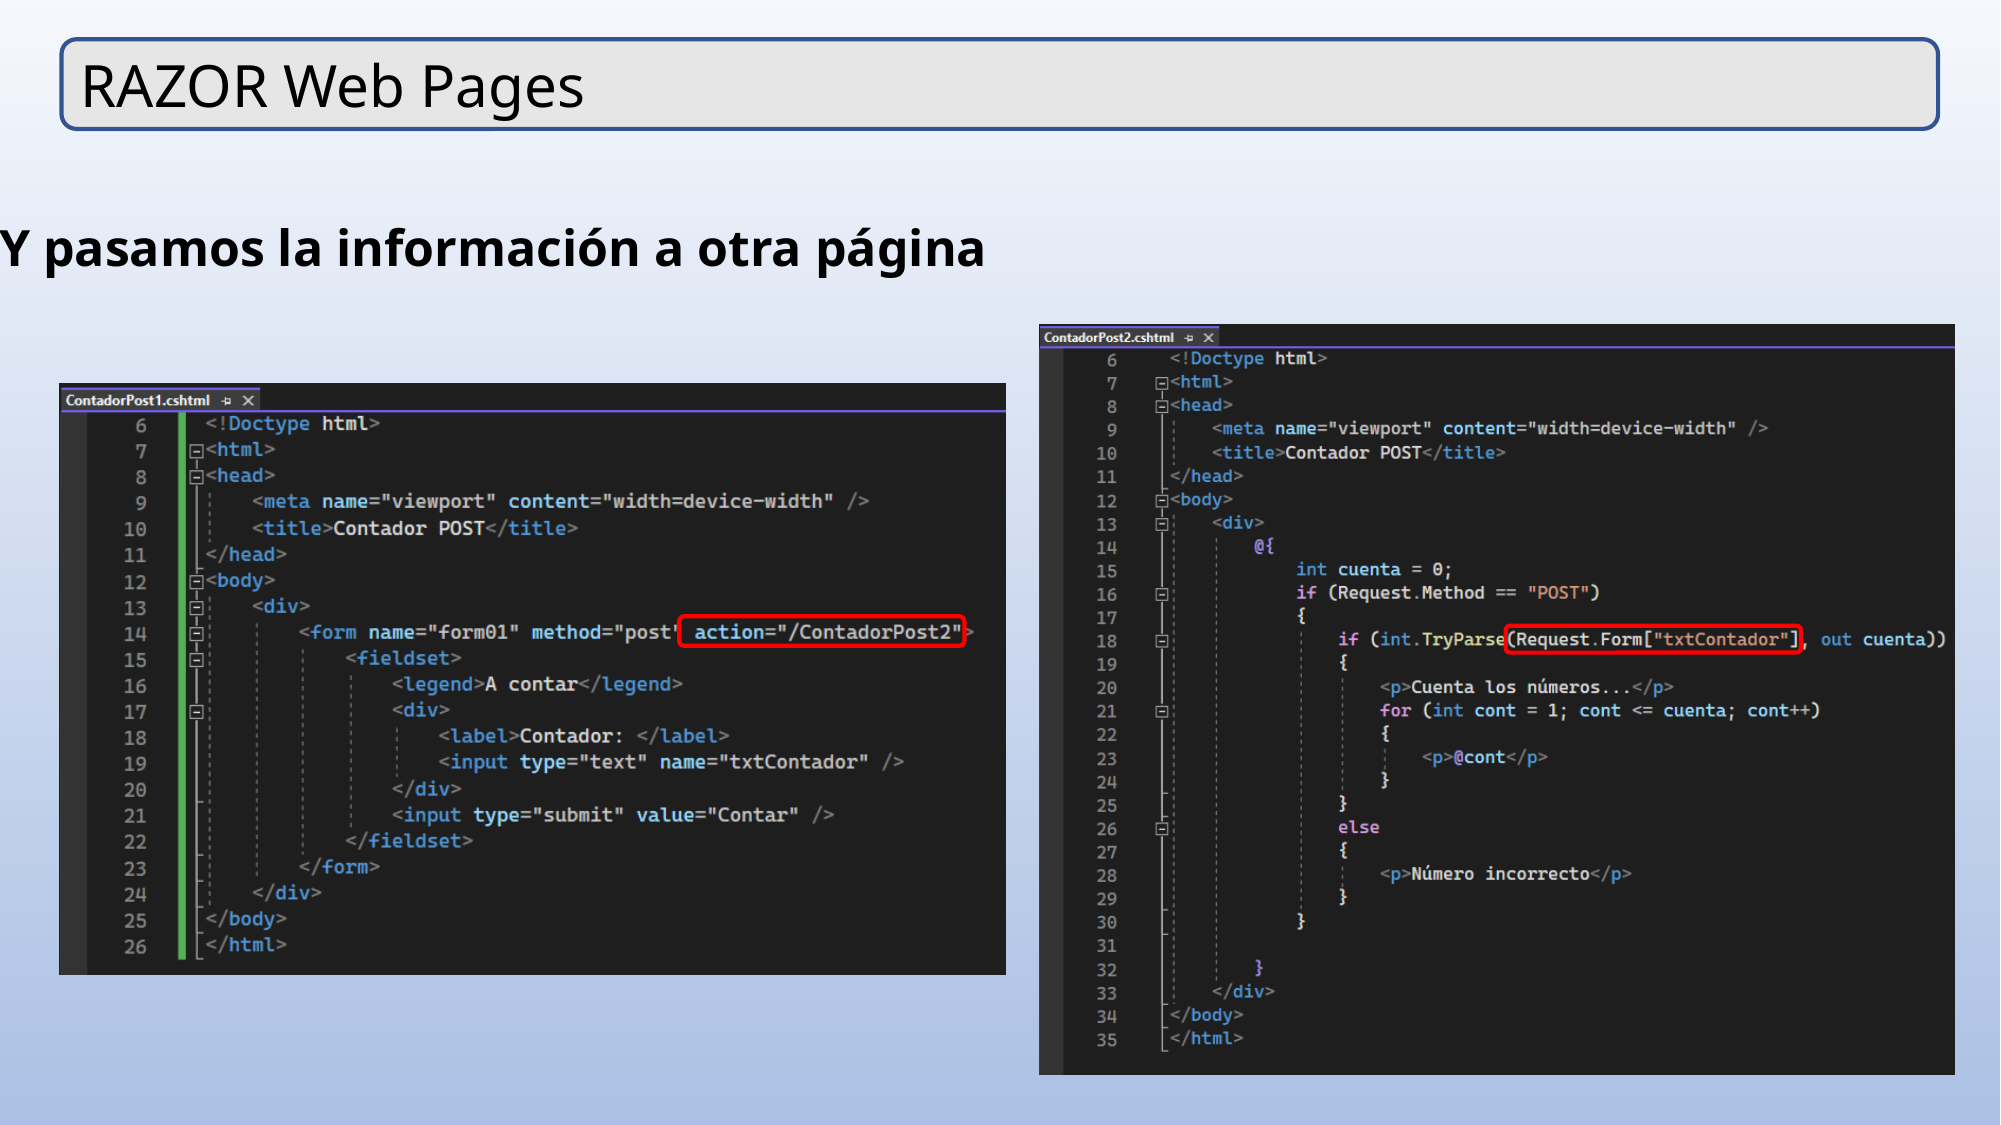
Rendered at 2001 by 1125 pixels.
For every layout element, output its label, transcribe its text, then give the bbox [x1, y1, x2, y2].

picture [58, 383, 1007, 975]
picture [1039, 324, 1955, 1075]
text_box RAZOR Web Pages [59, 37, 1941, 132]
text_box Y pasamos la información a otra página [0, 208, 1003, 284]
